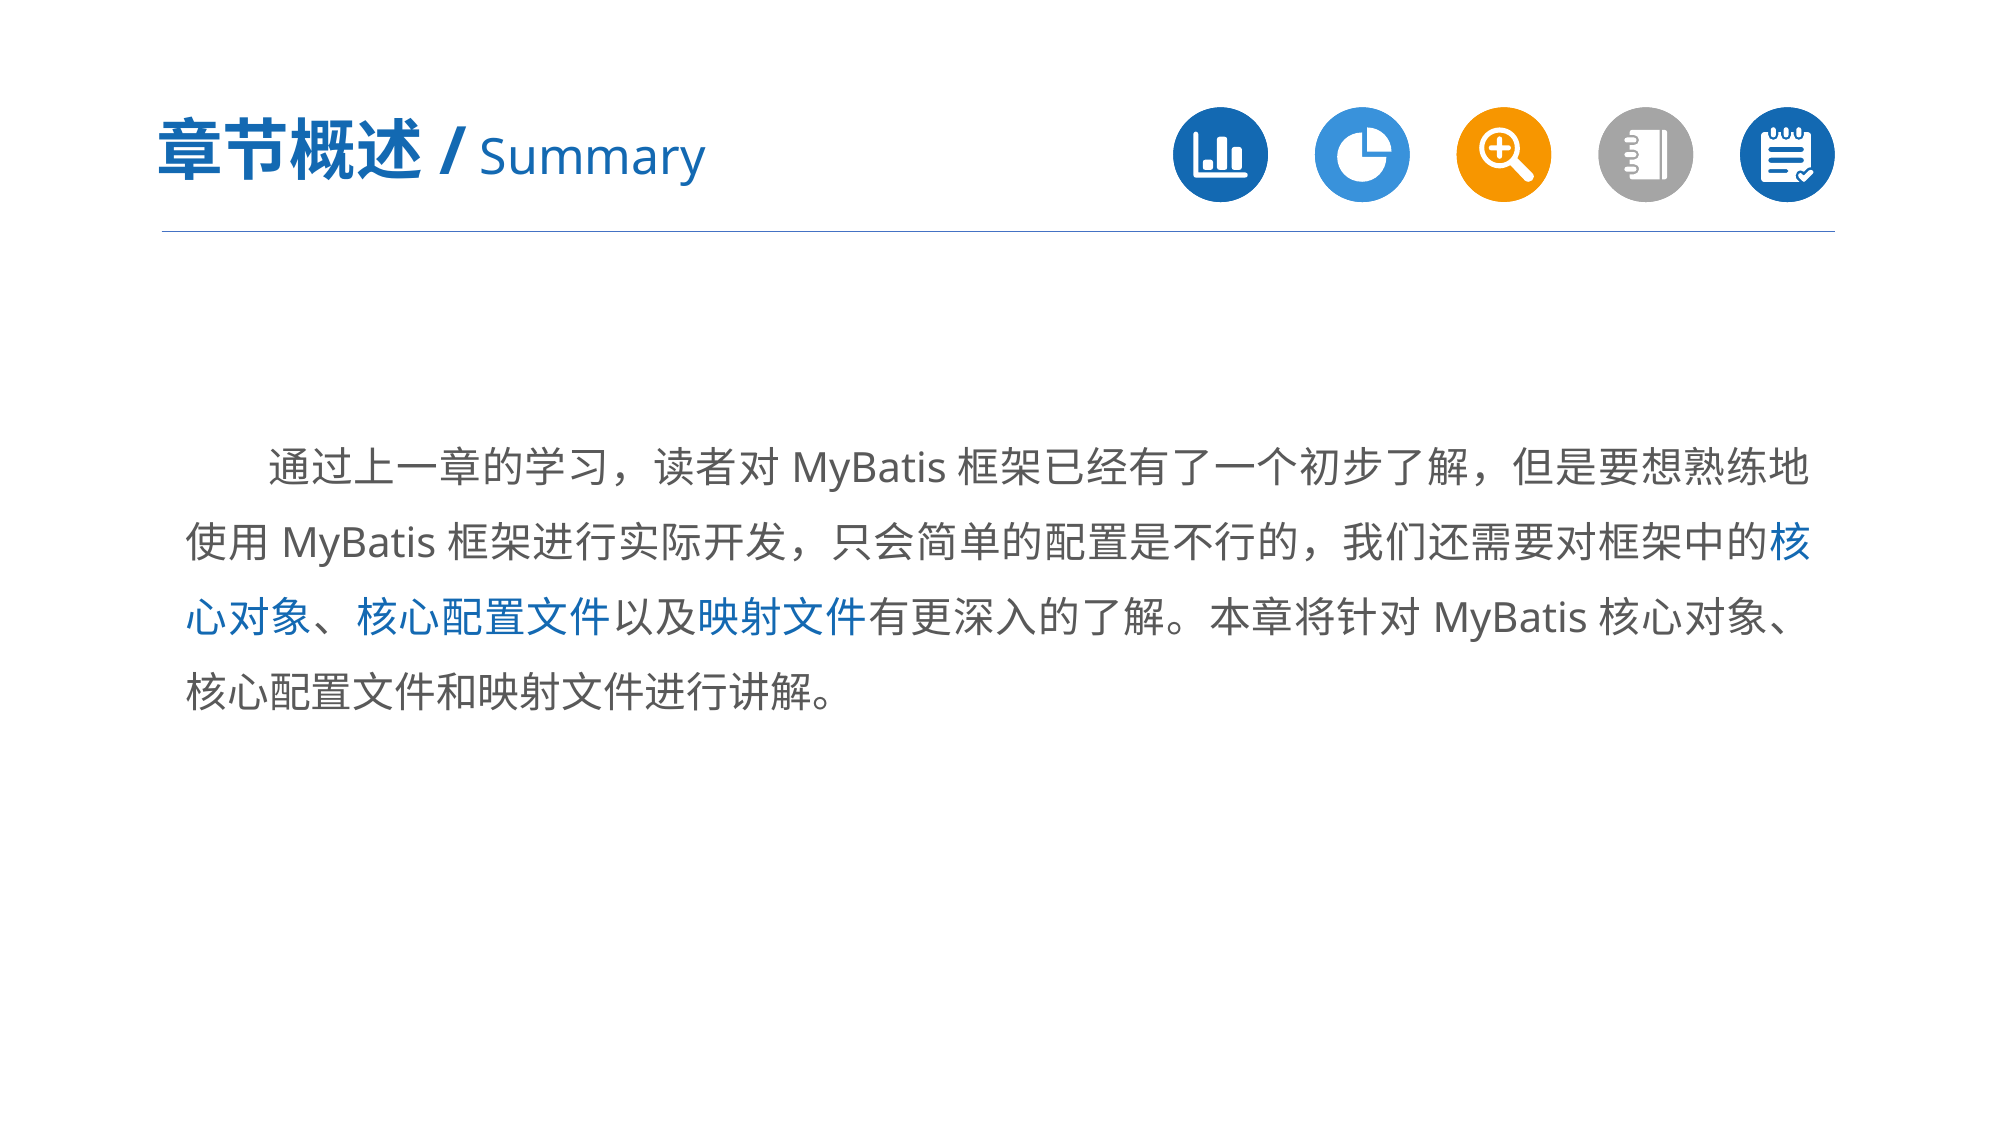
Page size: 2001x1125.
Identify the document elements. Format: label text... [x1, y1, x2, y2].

text_box 通过上一章的学习，读者对MyBatis框架已经有了一个初步了解，但是要想熟练地使用MyBatis框架进行实际开发，只会简单的配置是不行的，我们还需要对框架中的核心对象、核心配置文件以及映射文件有更深入的了解。本章将针对MyBatis核心对象、核心配置文件和映射文件进行讲解。 [165, 405, 1832, 801]
text_box 章节概述/ Summary [110, 93, 752, 203]
